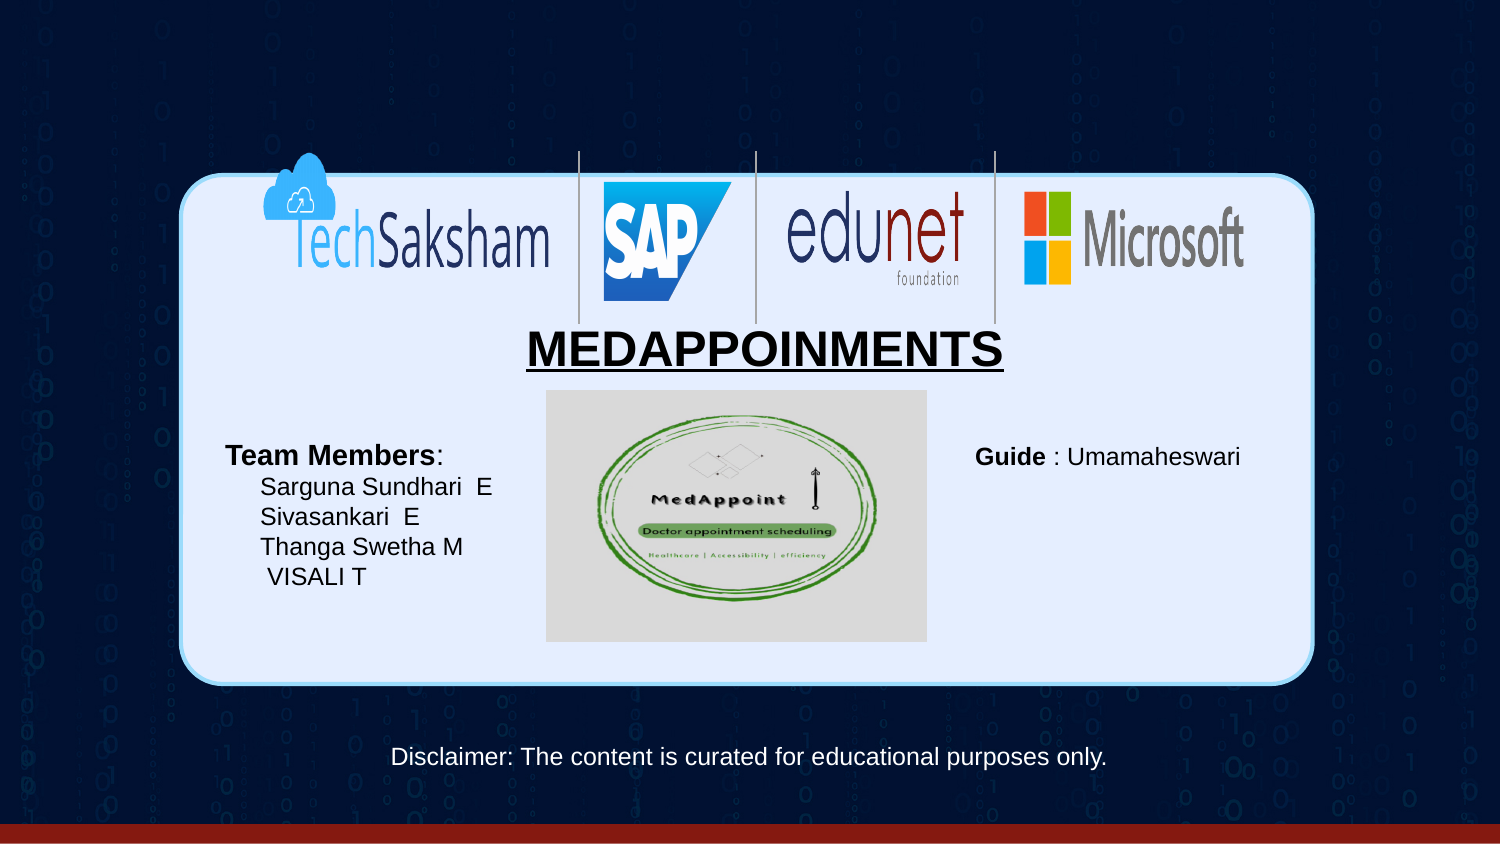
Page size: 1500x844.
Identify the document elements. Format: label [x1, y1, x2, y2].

text_box [256, 138, 1250, 324]
text_box [545, 389, 928, 644]
picture [0, 0, 1500, 824]
